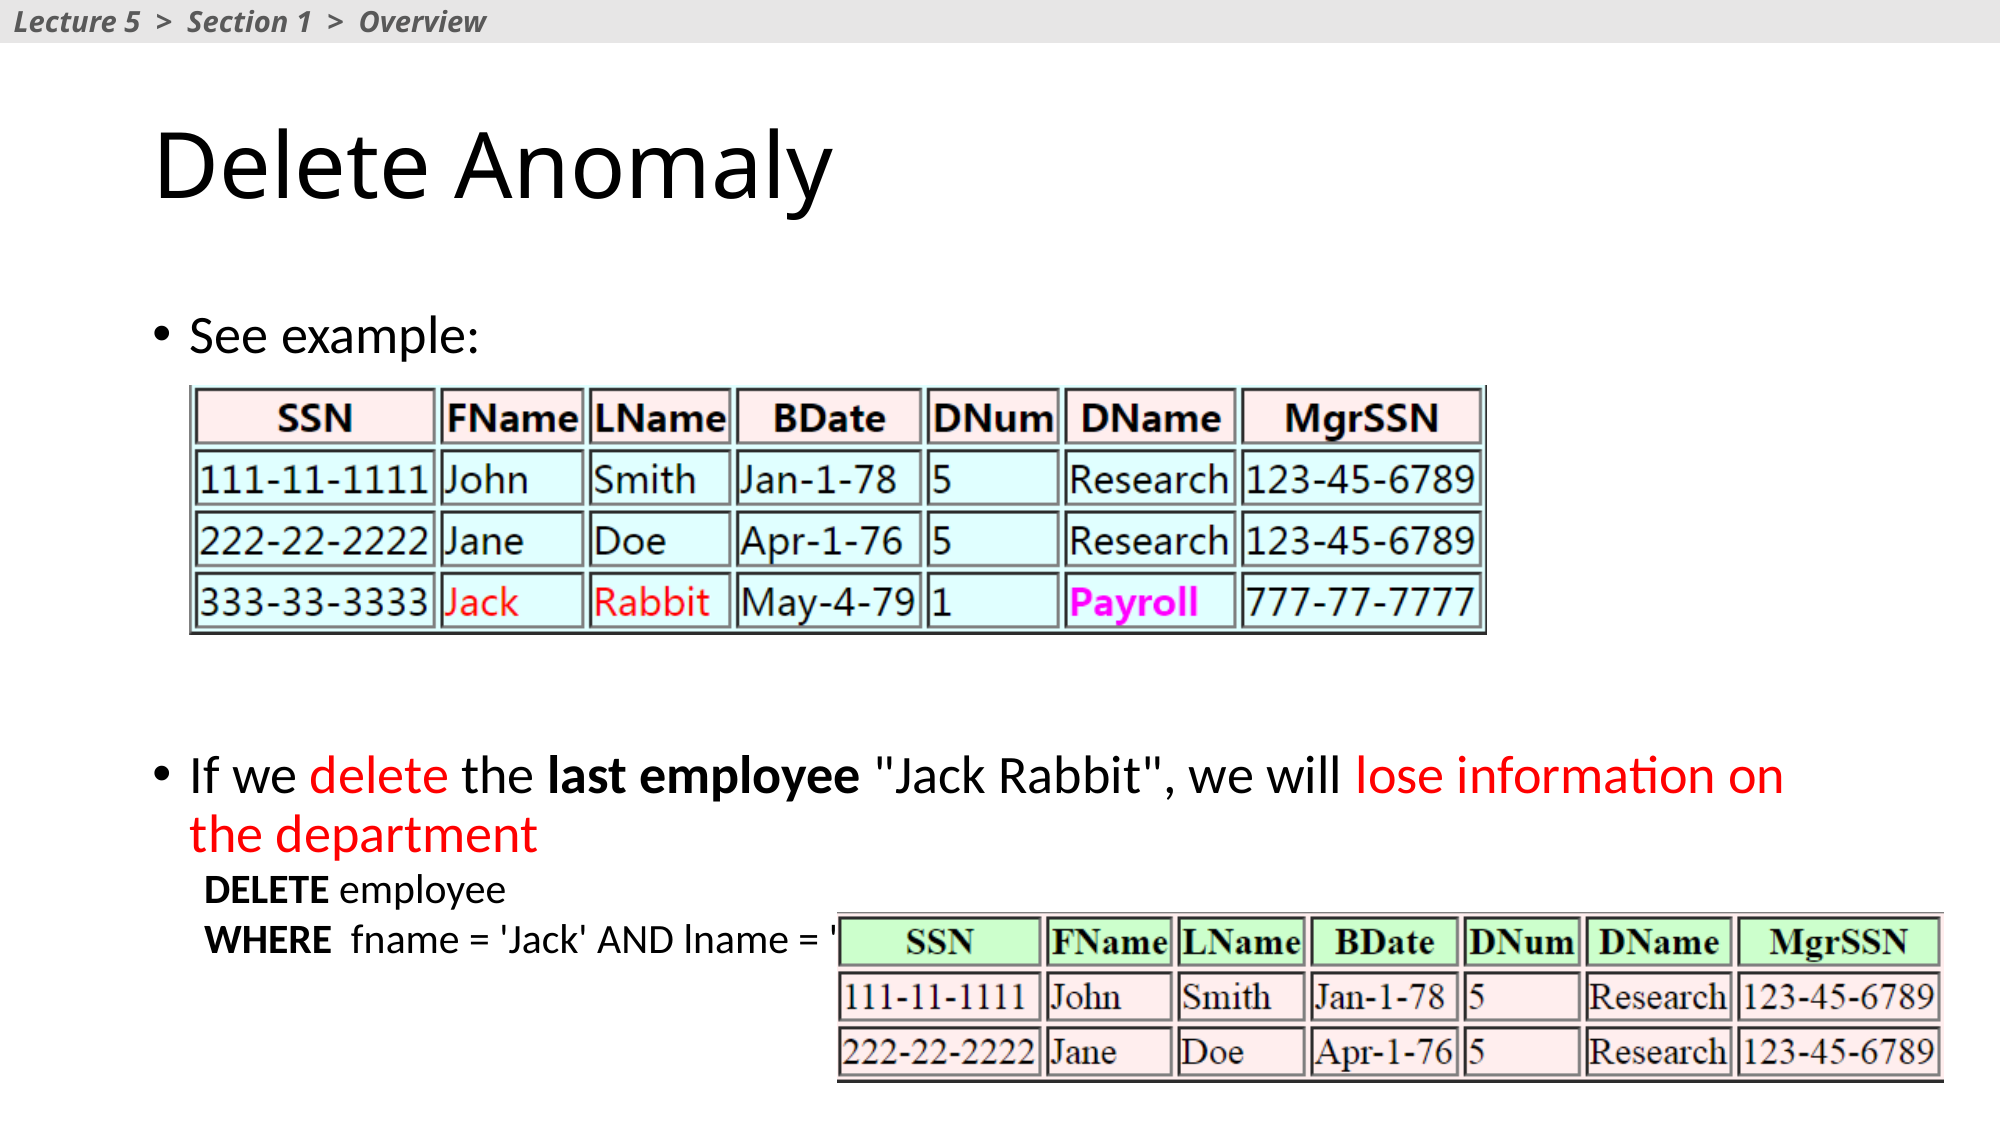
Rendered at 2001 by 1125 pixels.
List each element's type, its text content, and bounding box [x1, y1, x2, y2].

picture [189, 385, 1487, 635]
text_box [0, 0, 2000, 47]
picture [837, 912, 1944, 1083]
list See example: If we delete the last employee "Jack Rabbit", we will lose information on the department [137, 299, 1863, 1014]
text_box DELETE employee WHERE fname = 'Jack' AND lname = 'Rabbit' [189, 854, 980, 969]
title Delete Anomaly [137, 59, 1863, 278]
